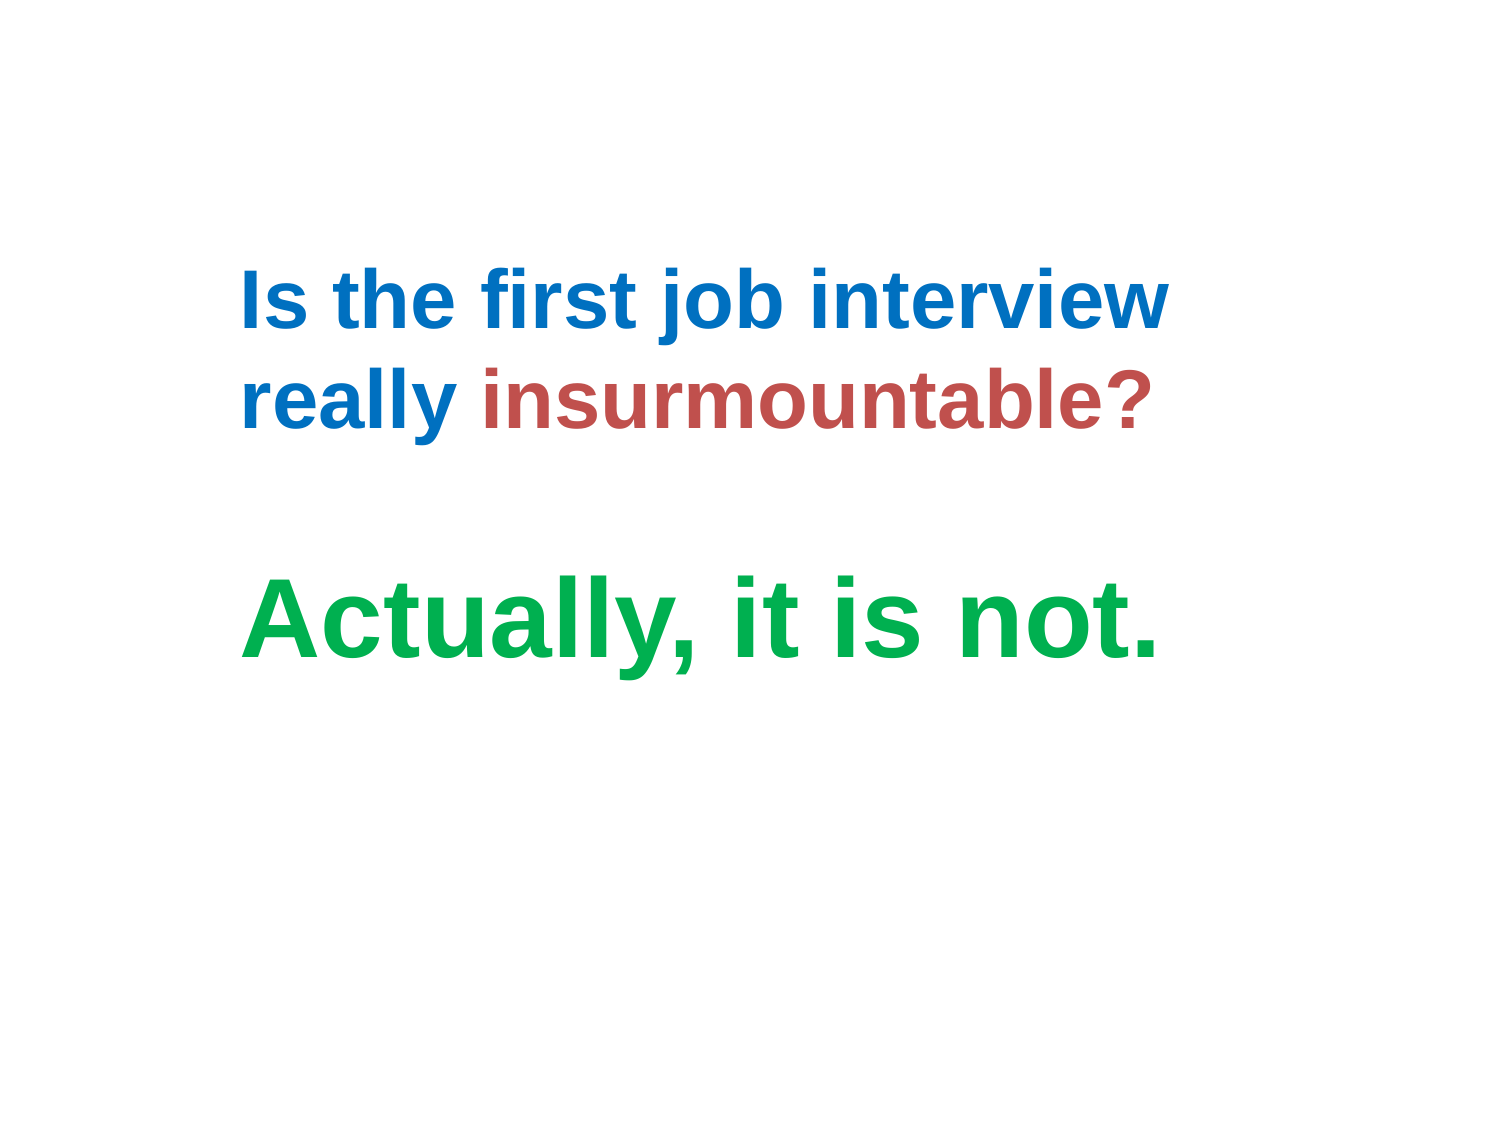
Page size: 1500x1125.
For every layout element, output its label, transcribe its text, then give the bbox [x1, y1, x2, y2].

text_box Is the first job interview really insurmountable? Actually, it is not. [224, 237, 1275, 788]
